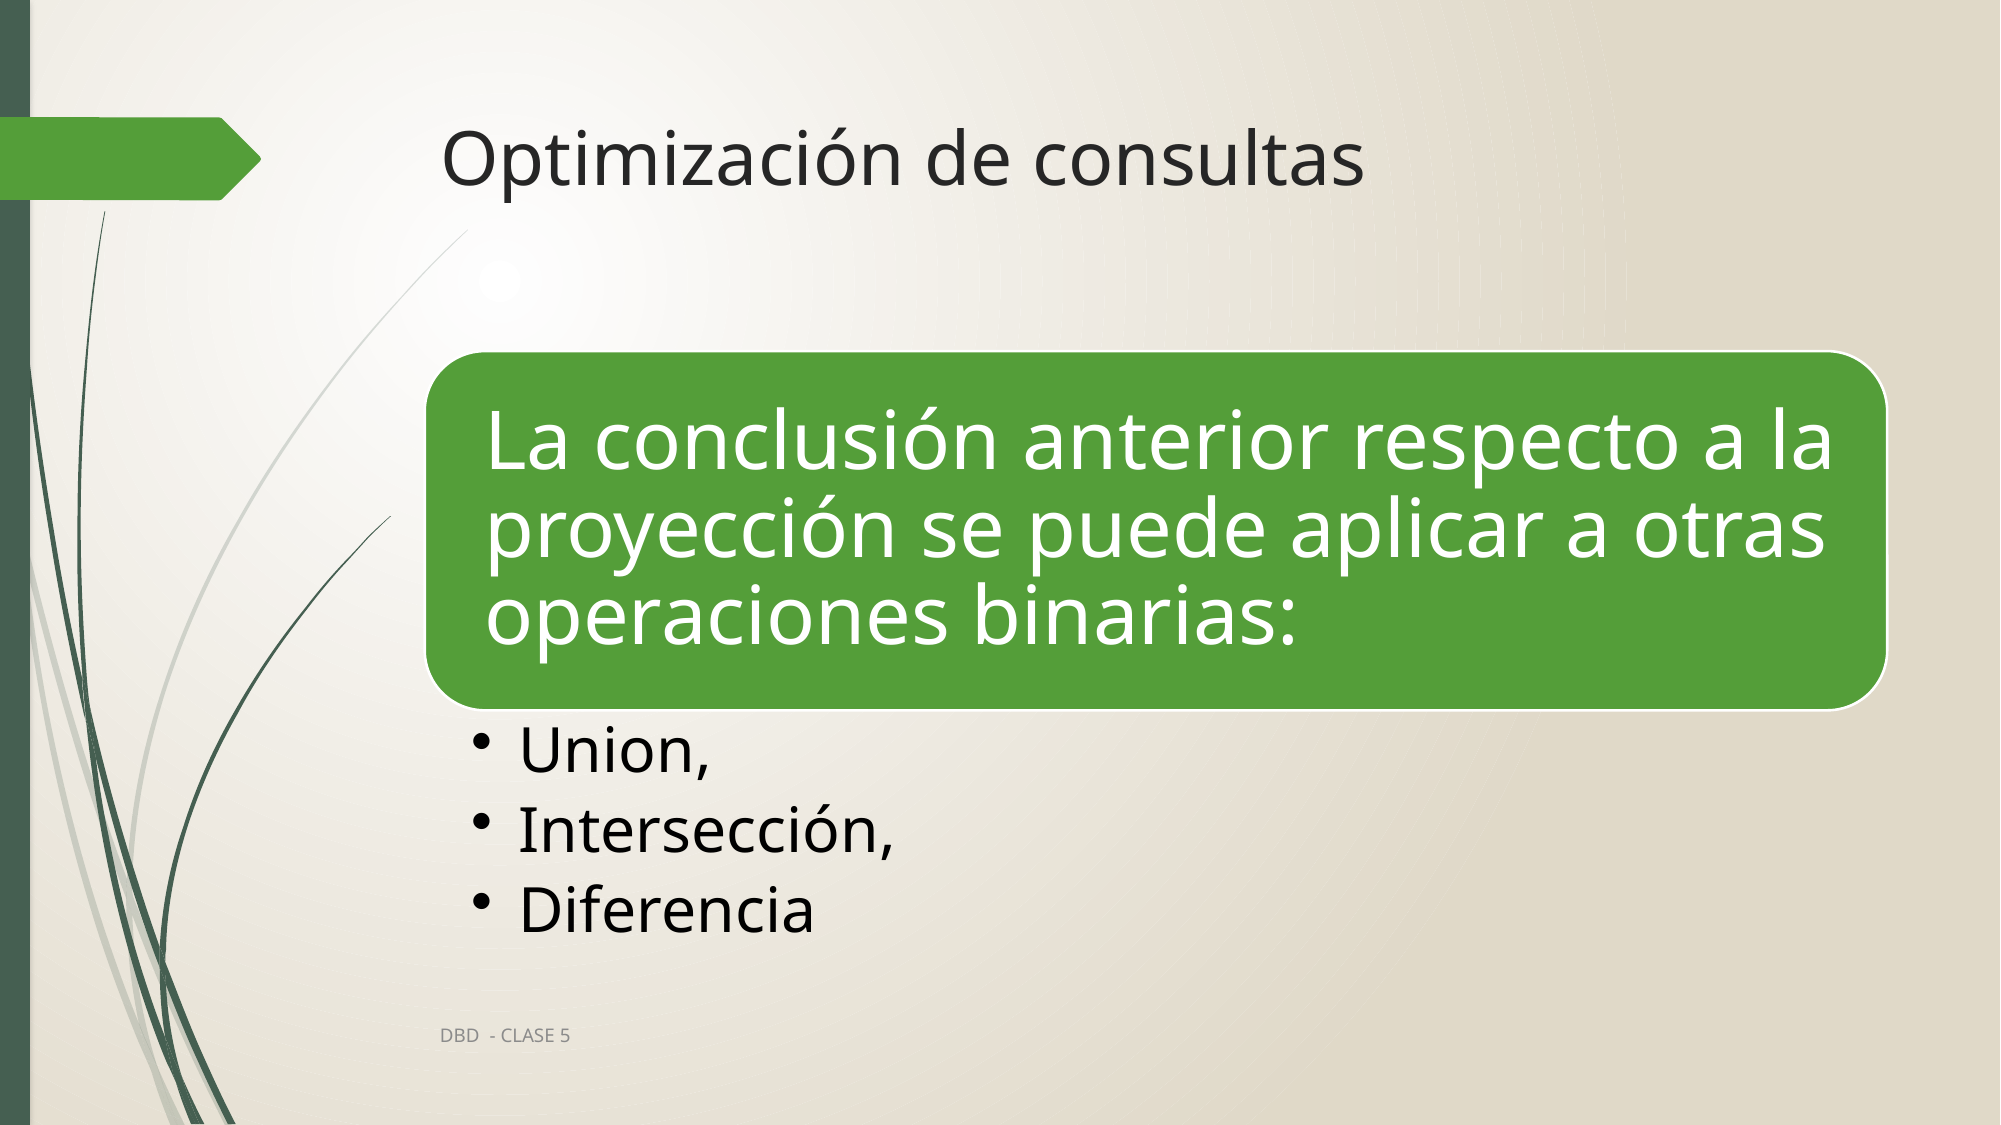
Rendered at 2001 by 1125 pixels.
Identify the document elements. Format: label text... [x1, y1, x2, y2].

title Optimización de consultas [425, 102, 1888, 313]
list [424, 349, 1888, 971]
footer DBD - CLASE 5 [424, 1006, 1675, 1067]
